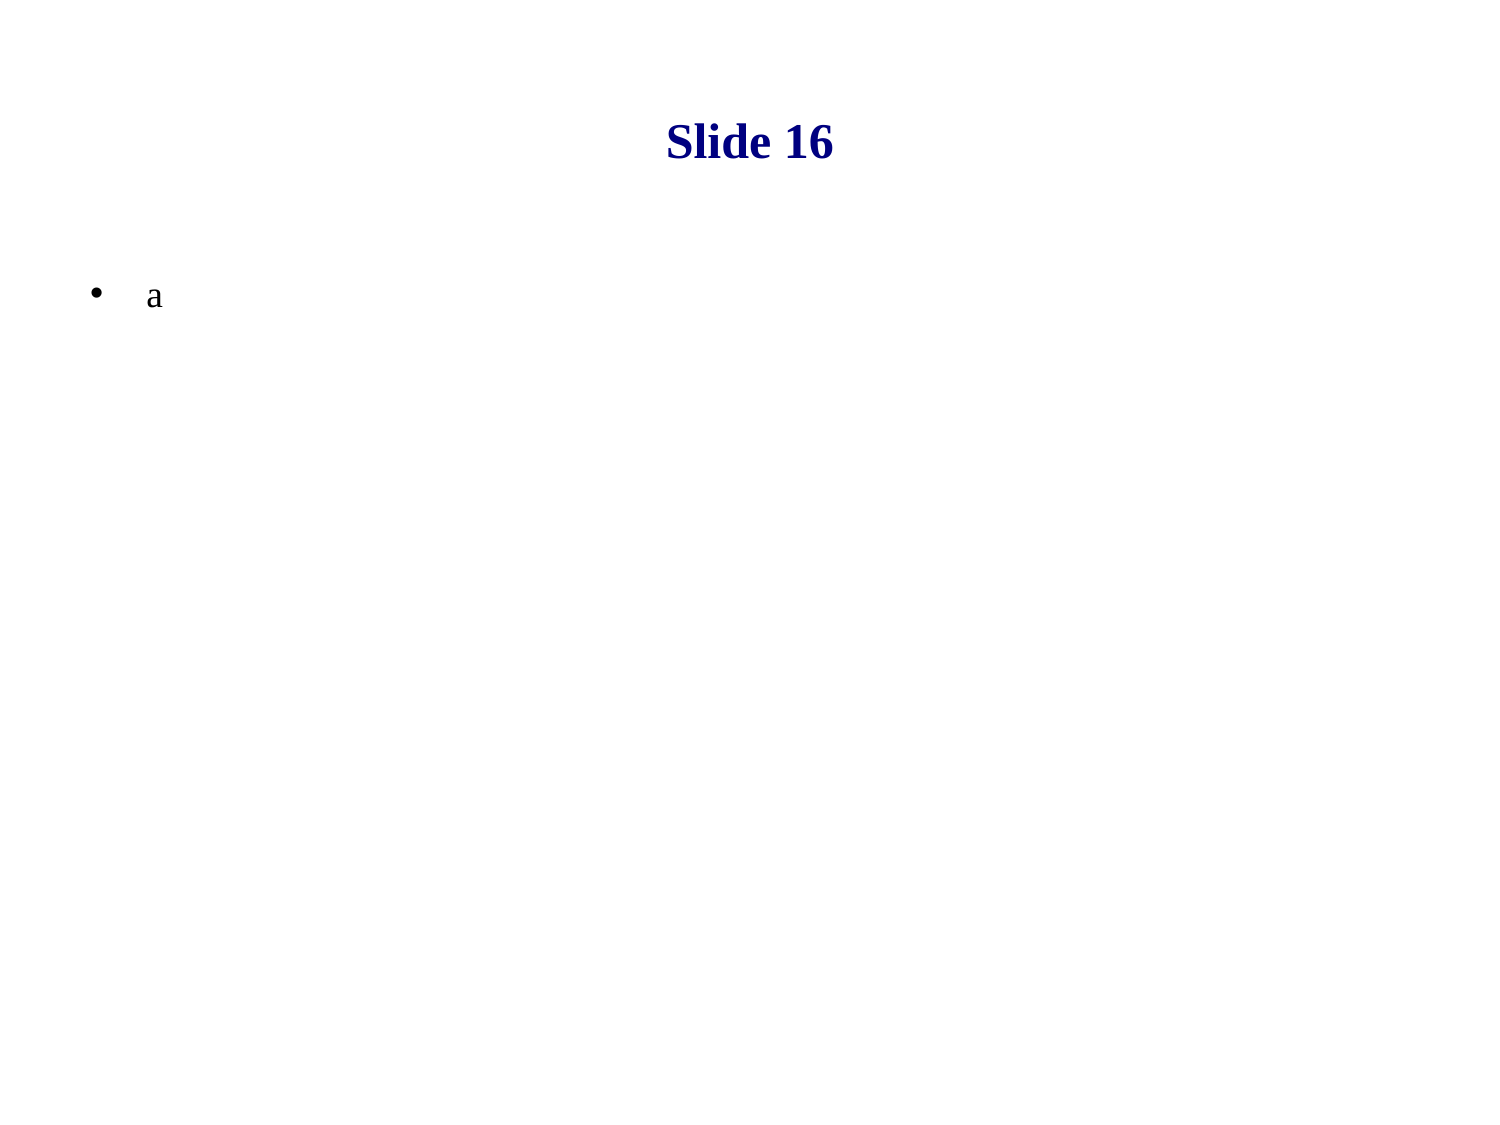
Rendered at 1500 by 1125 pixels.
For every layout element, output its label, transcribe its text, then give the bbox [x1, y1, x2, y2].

title Slide 16 [75, 45, 1425, 233]
list a [75, 262, 1425, 1005]
